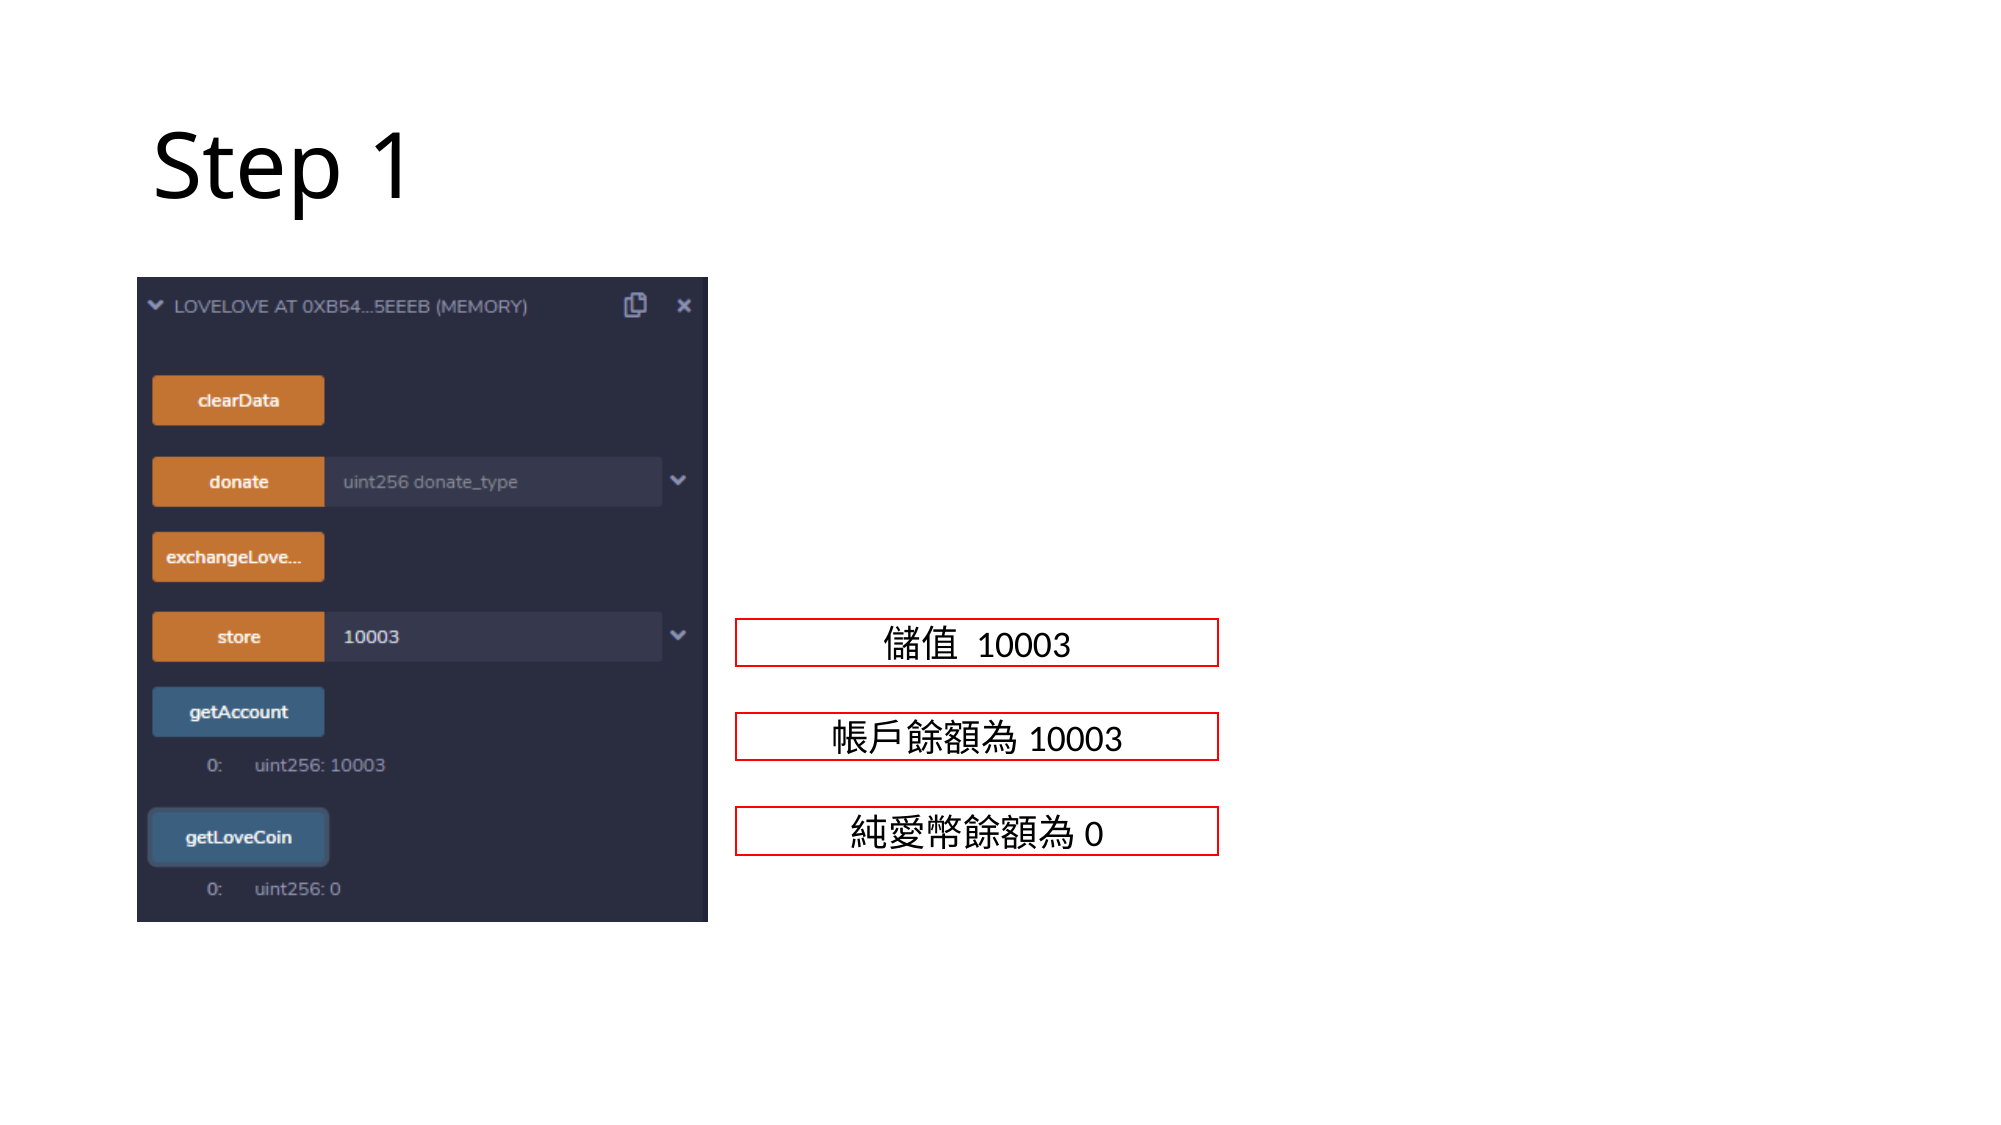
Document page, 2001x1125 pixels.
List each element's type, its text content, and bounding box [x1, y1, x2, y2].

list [137, 277, 708, 922]
text_box 帳戶餘額為10003 [735, 712, 1219, 761]
title Step 1 [137, 59, 1863, 278]
text_box 儲值 10003 [735, 618, 1219, 667]
text_box 純愛幣餘額為0 [735, 806, 1219, 856]
